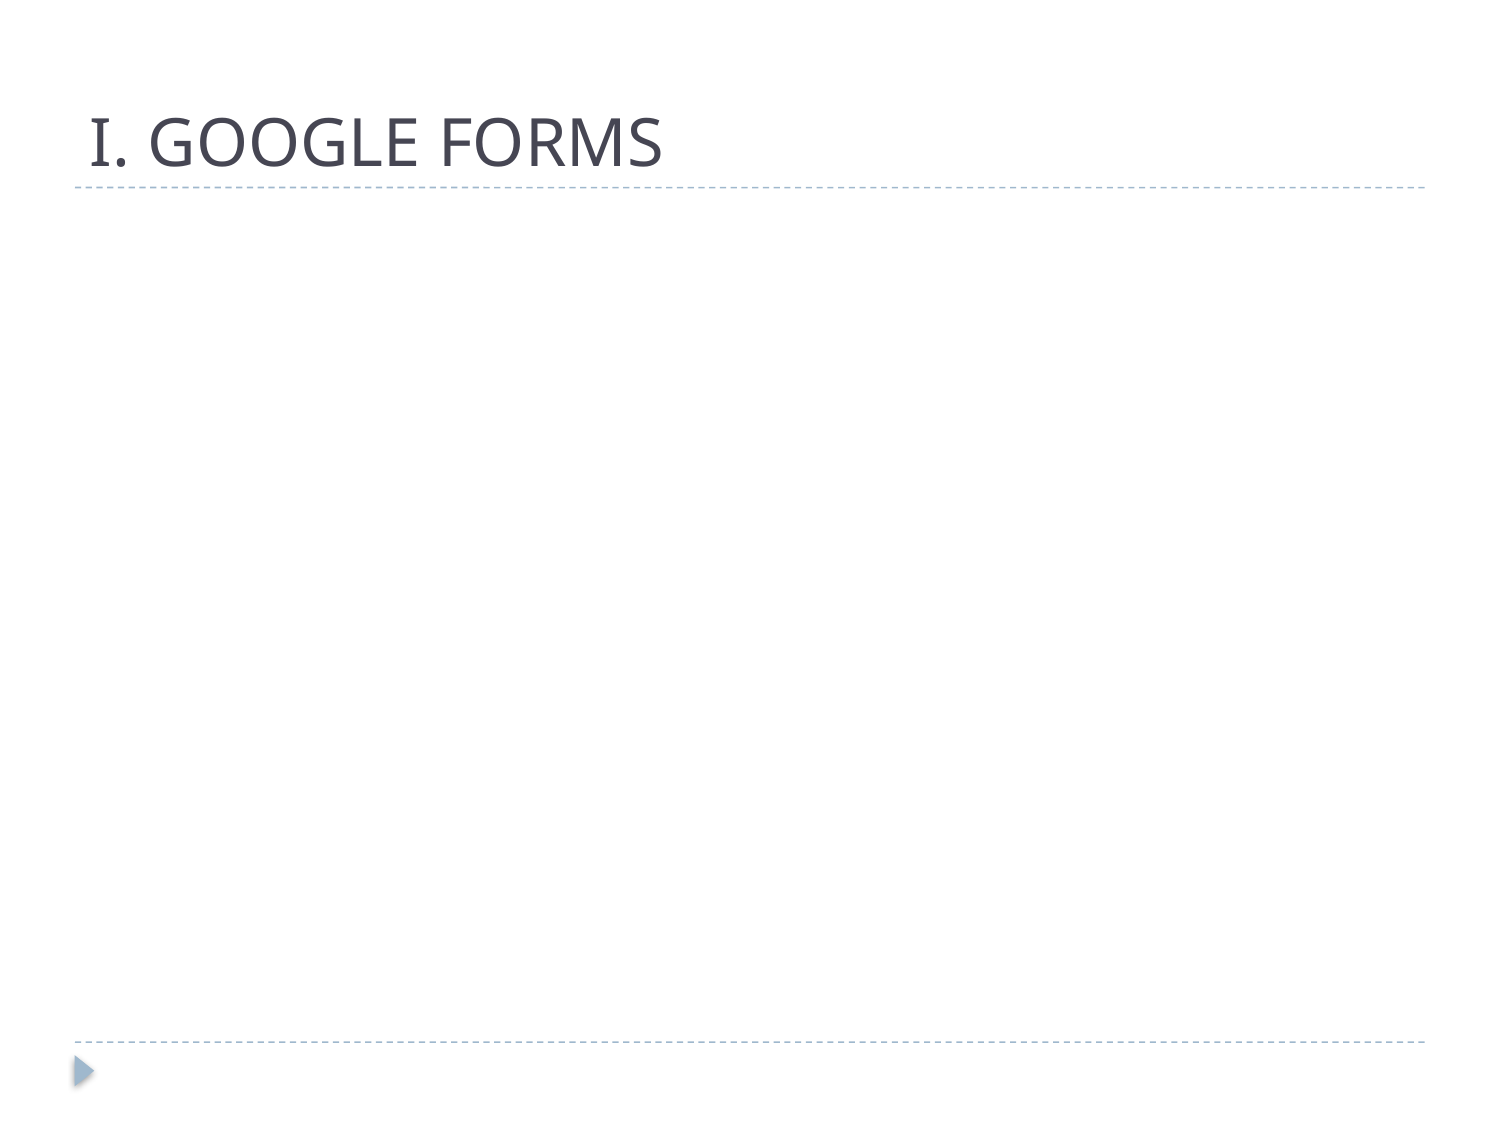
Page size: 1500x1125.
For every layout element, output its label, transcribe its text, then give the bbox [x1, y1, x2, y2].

title I. GOOGLE FORMS [75, 24, 1425, 188]
